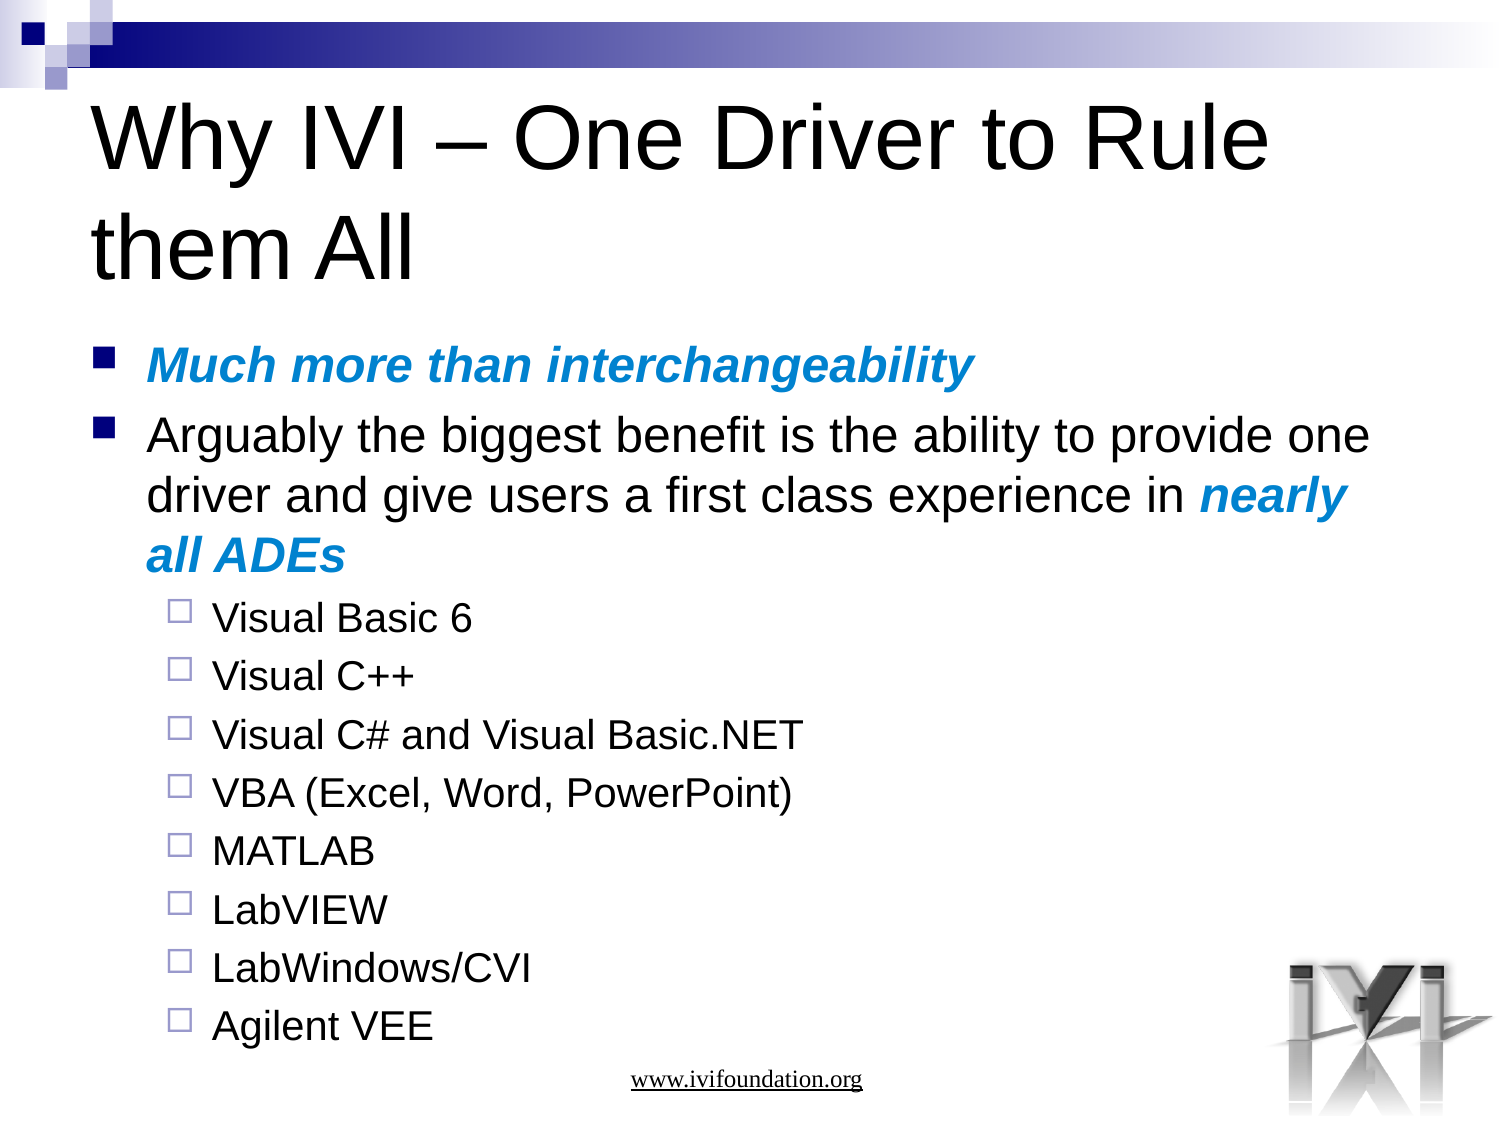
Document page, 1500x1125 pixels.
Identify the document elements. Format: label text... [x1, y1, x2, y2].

title Why IVI – One Driver to Rule them All [74, 74, 1426, 301]
picture [1245, 954, 1500, 1125]
footer www.ivifoundation.org [512, 1024, 988, 1101]
list Much more than interchangeability Arguably the biggest benefit is the ability to provide one driver and give users a first class experience in nearly all ADEs Visual Basic 6 Visual C++ Visual C# and Visual Basic.NET VBA (Excel, Word, PowerPoint) MATLAB LabVIEW LabWindows/CVI Agilent VEE [74, 324, 1426, 963]
